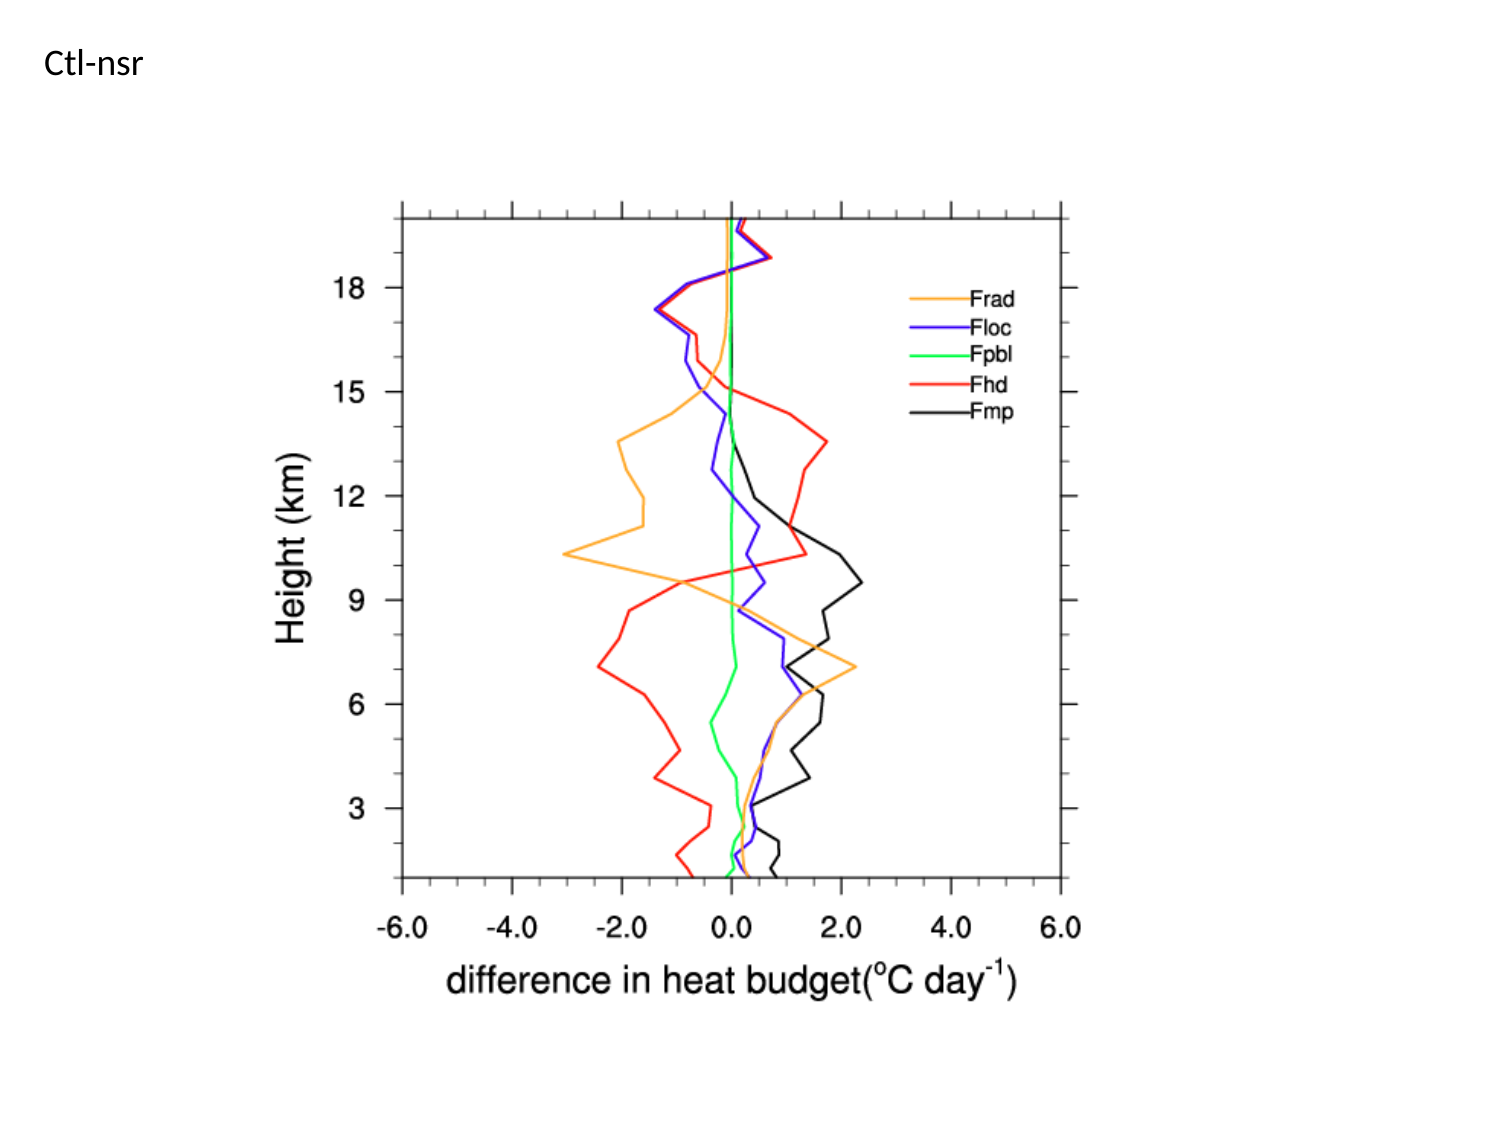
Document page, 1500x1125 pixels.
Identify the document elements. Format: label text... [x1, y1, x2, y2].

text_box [182, 0, 1282, 1099]
text_box Ctl-nsr [29, 30, 177, 91]
